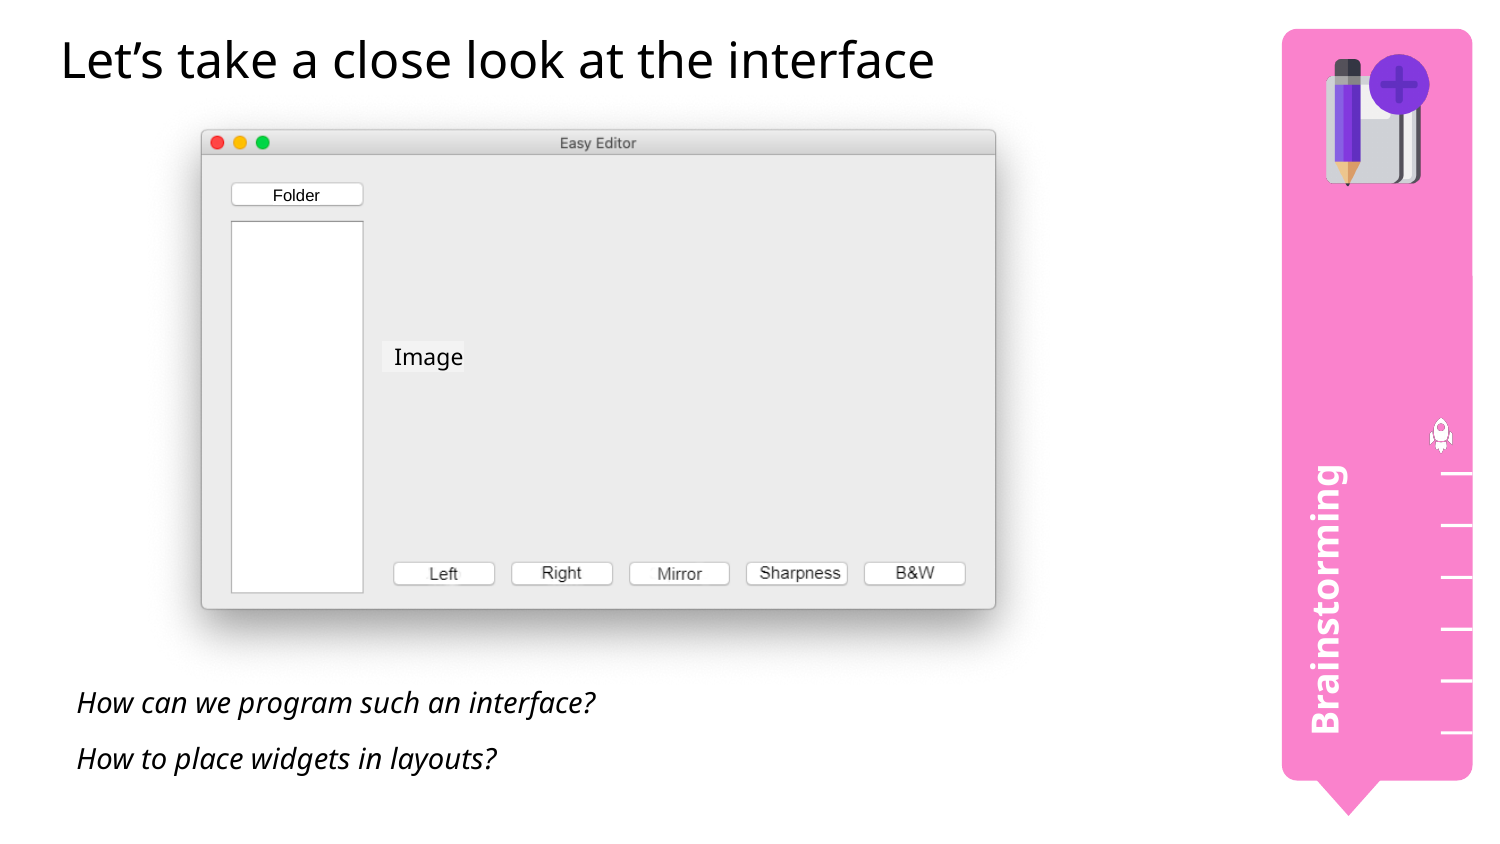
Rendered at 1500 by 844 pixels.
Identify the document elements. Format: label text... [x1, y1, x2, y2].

picture [1423, 412, 1459, 459]
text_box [1281, 28, 1473, 817]
picture [1290, 38, 1464, 202]
text_box How can we program such an interface? How to place widgets in layouts? [61, 669, 1252, 816]
text_box Let’s take a close look at the interface [60, 28, 1251, 111]
picture [138, 87, 1060, 694]
